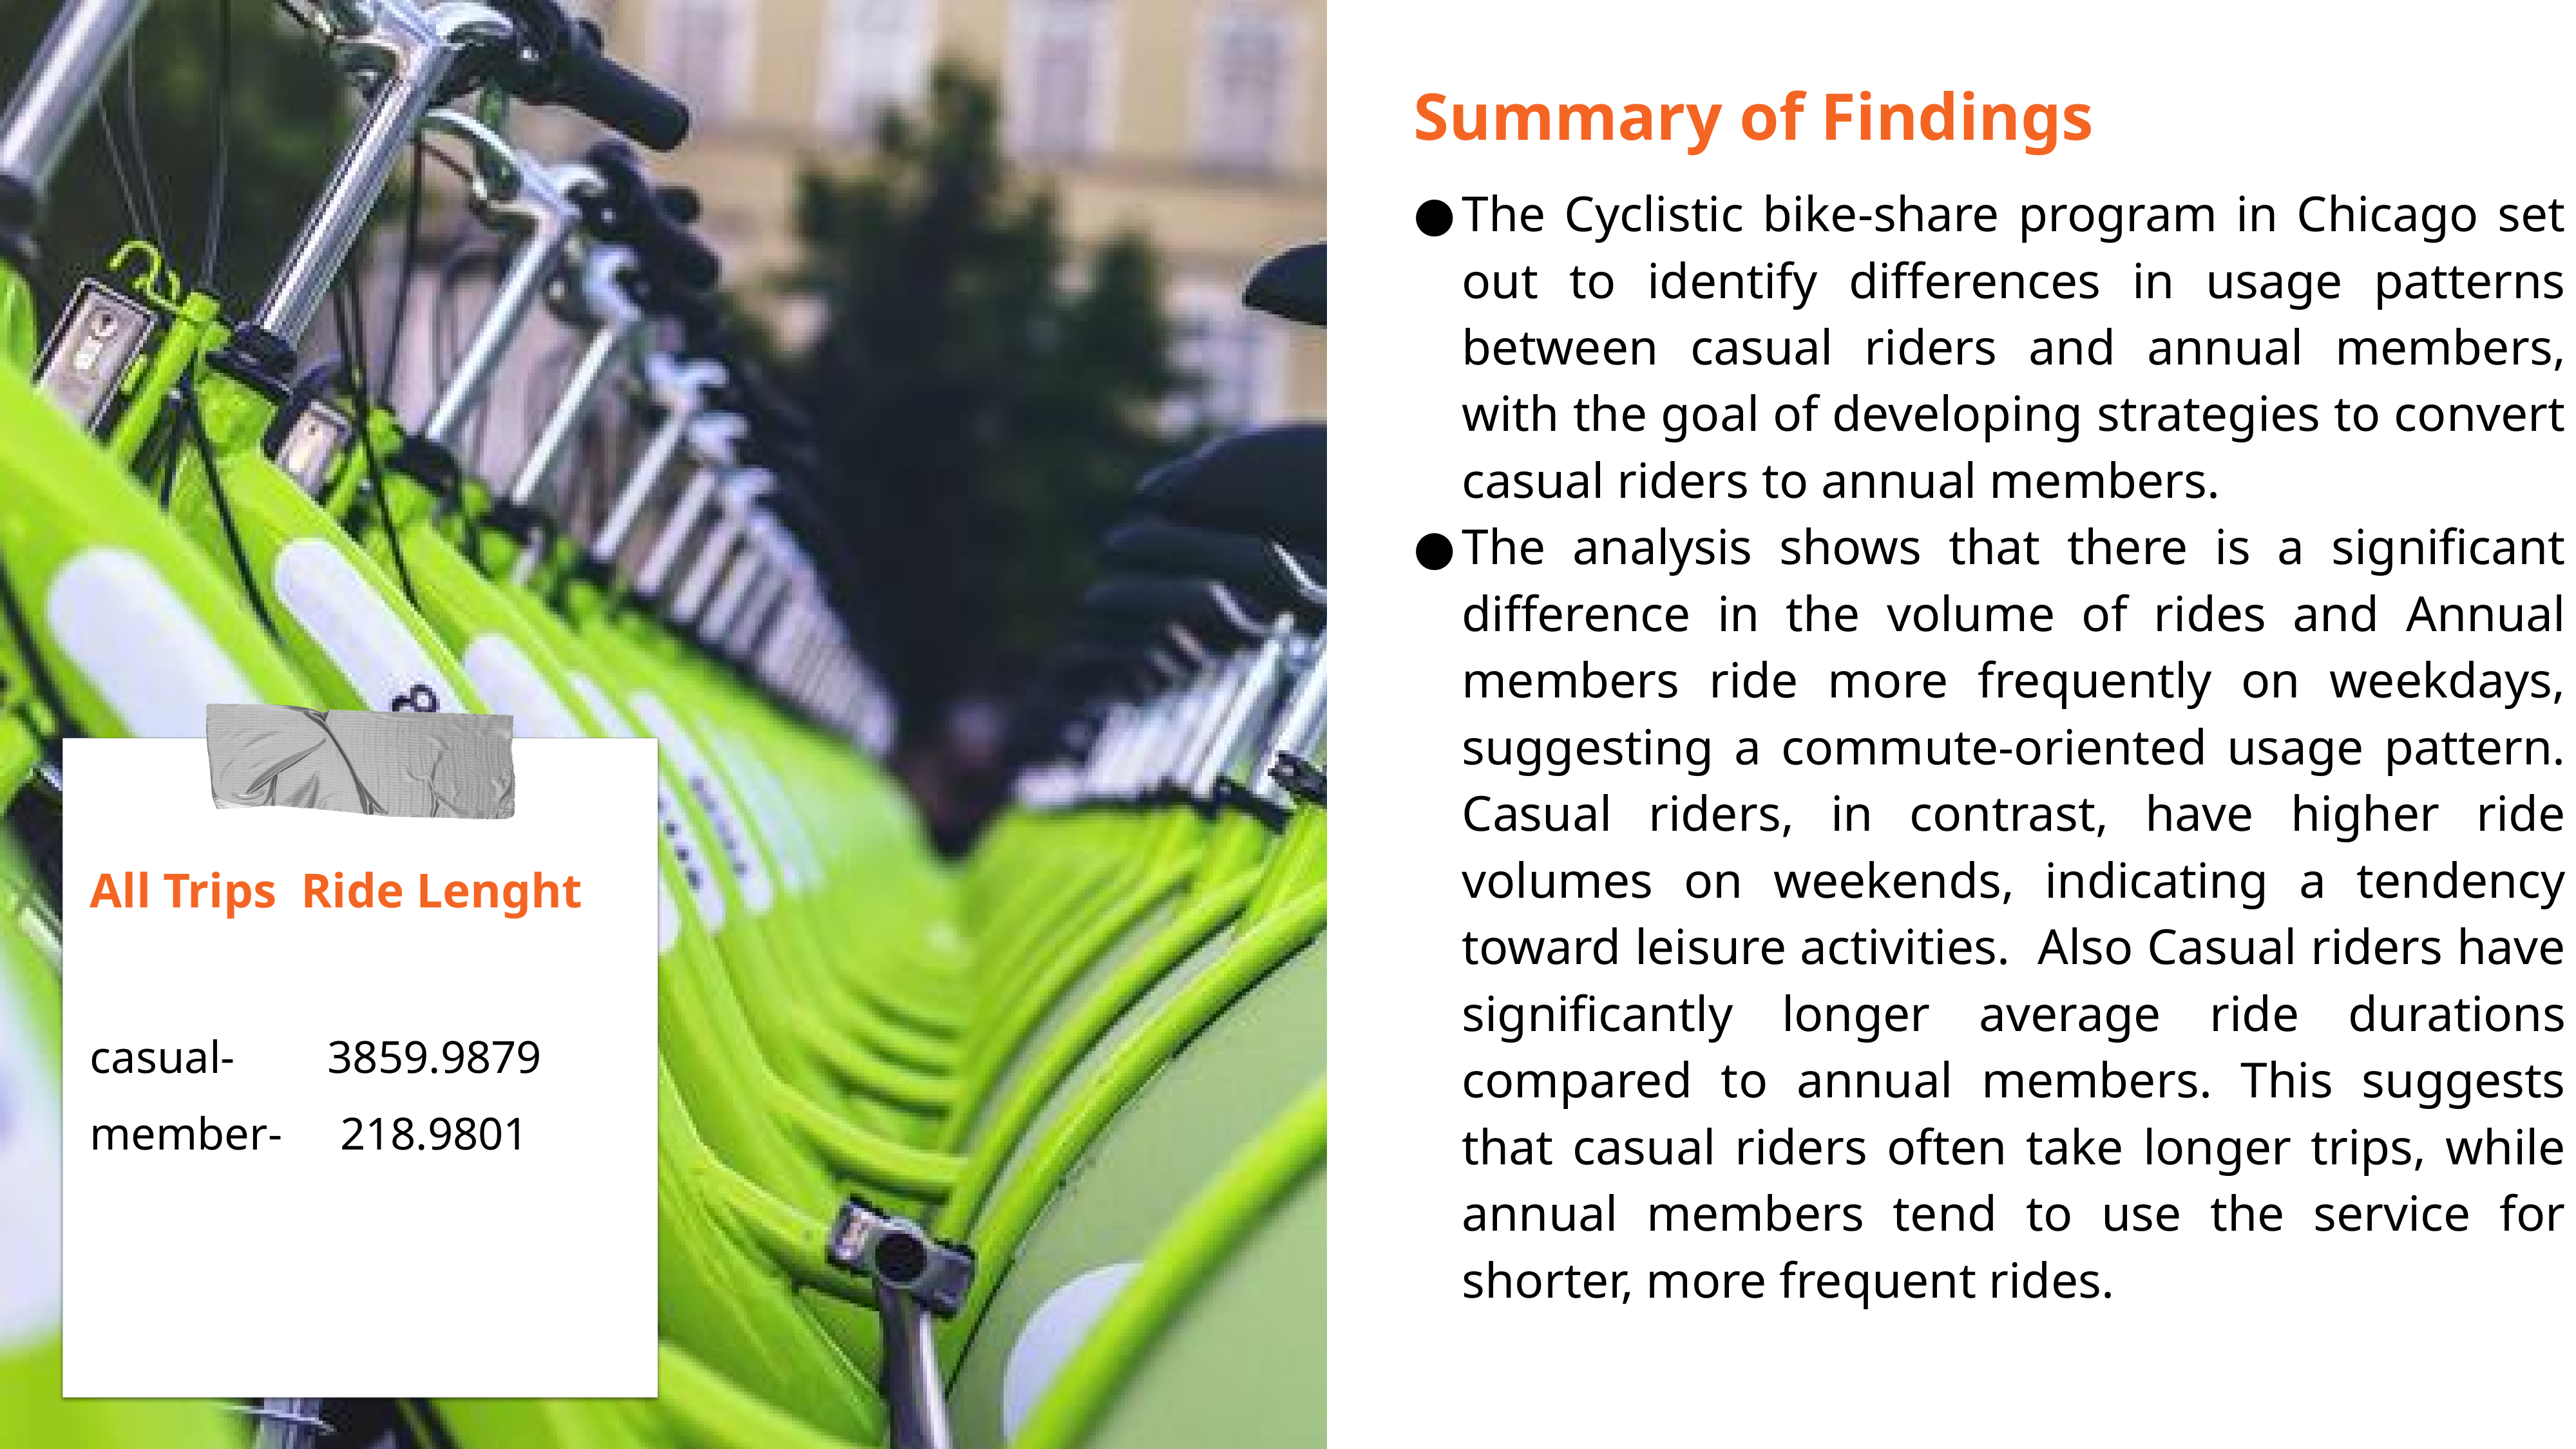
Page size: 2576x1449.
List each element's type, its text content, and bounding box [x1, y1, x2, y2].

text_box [39, 701, 682, 1425]
picture [0, 0, 1328, 1449]
text_box Summary of Findings The Cyclistic bike-share program in Chicago set out to identify differences in usage patterns between casual riders and annual members, with the goal of developing strategies to convert casual riders to annual members. The analysis shows that there is a significant difference in the volume of rides and Annual members ride more frequently on weekdays, suggesting a commute-oriented usage pattern. Casual riders, in contrast, have higher ride volumes on weekends, indicating a tendency toward leisure activities. Also Casual riders have significantly longer average ride durations compared to annual members. This suggests that casual riders often take longer trips, while annual members tend to use the service for shorter, more frequent rides. [1404, 84, 2576, 1365]
